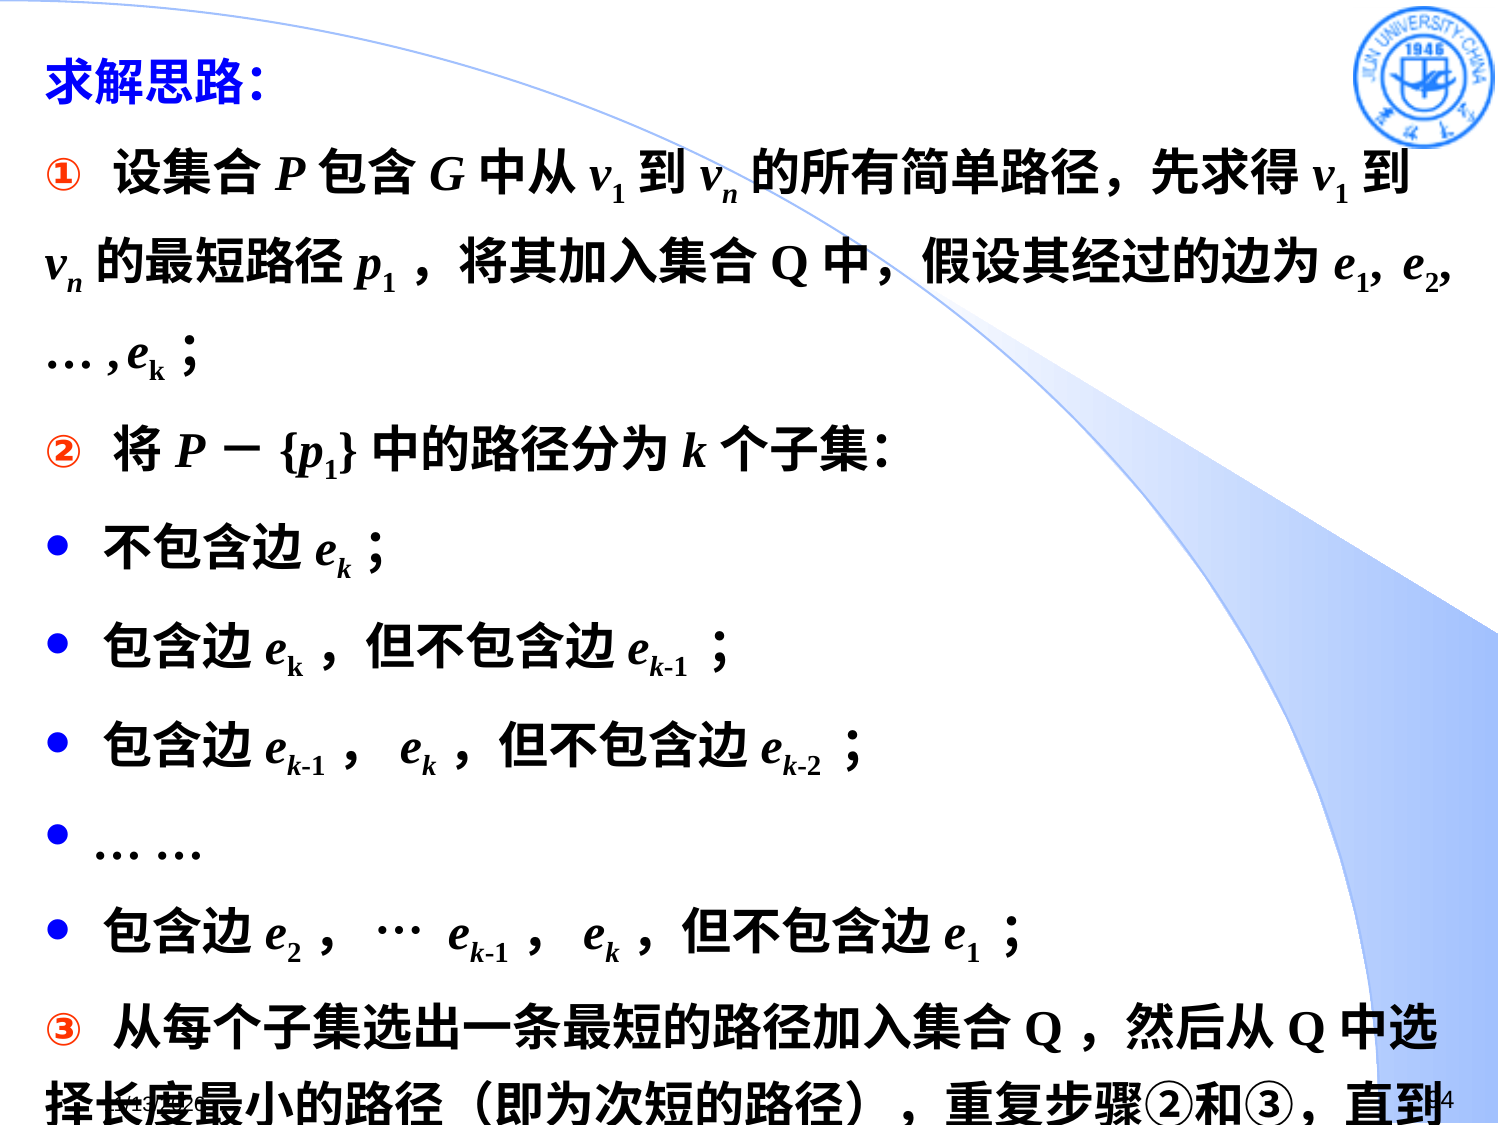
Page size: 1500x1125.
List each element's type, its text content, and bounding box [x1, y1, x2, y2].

picture [1353, 6, 1495, 149]
list 求解思路： 设集合P包含G中从v1到vn的所有简单路径，先求得v1到vn的最短路径p1，将其加入集合Q中，假设其经过的边为e1, e2, … , ek； 将P－{p1}中的路径分为k个子集： 不包含边ek； 包含边ek，但不包含边ek-1 ； 包含边ek-1，ek，但不包含边ek-2 ； … … 包含边e2， … ek-1，ek，但不包含边e1 ； 从每个子集选出一条最短的路径加入集合Q，然后从Q中选择长度最小的路径（即为次短的路径），重复步骤②和③，直到找出满足要求的路径或找出v1到vn的所有路径。 [29, 24, 1477, 1083]
